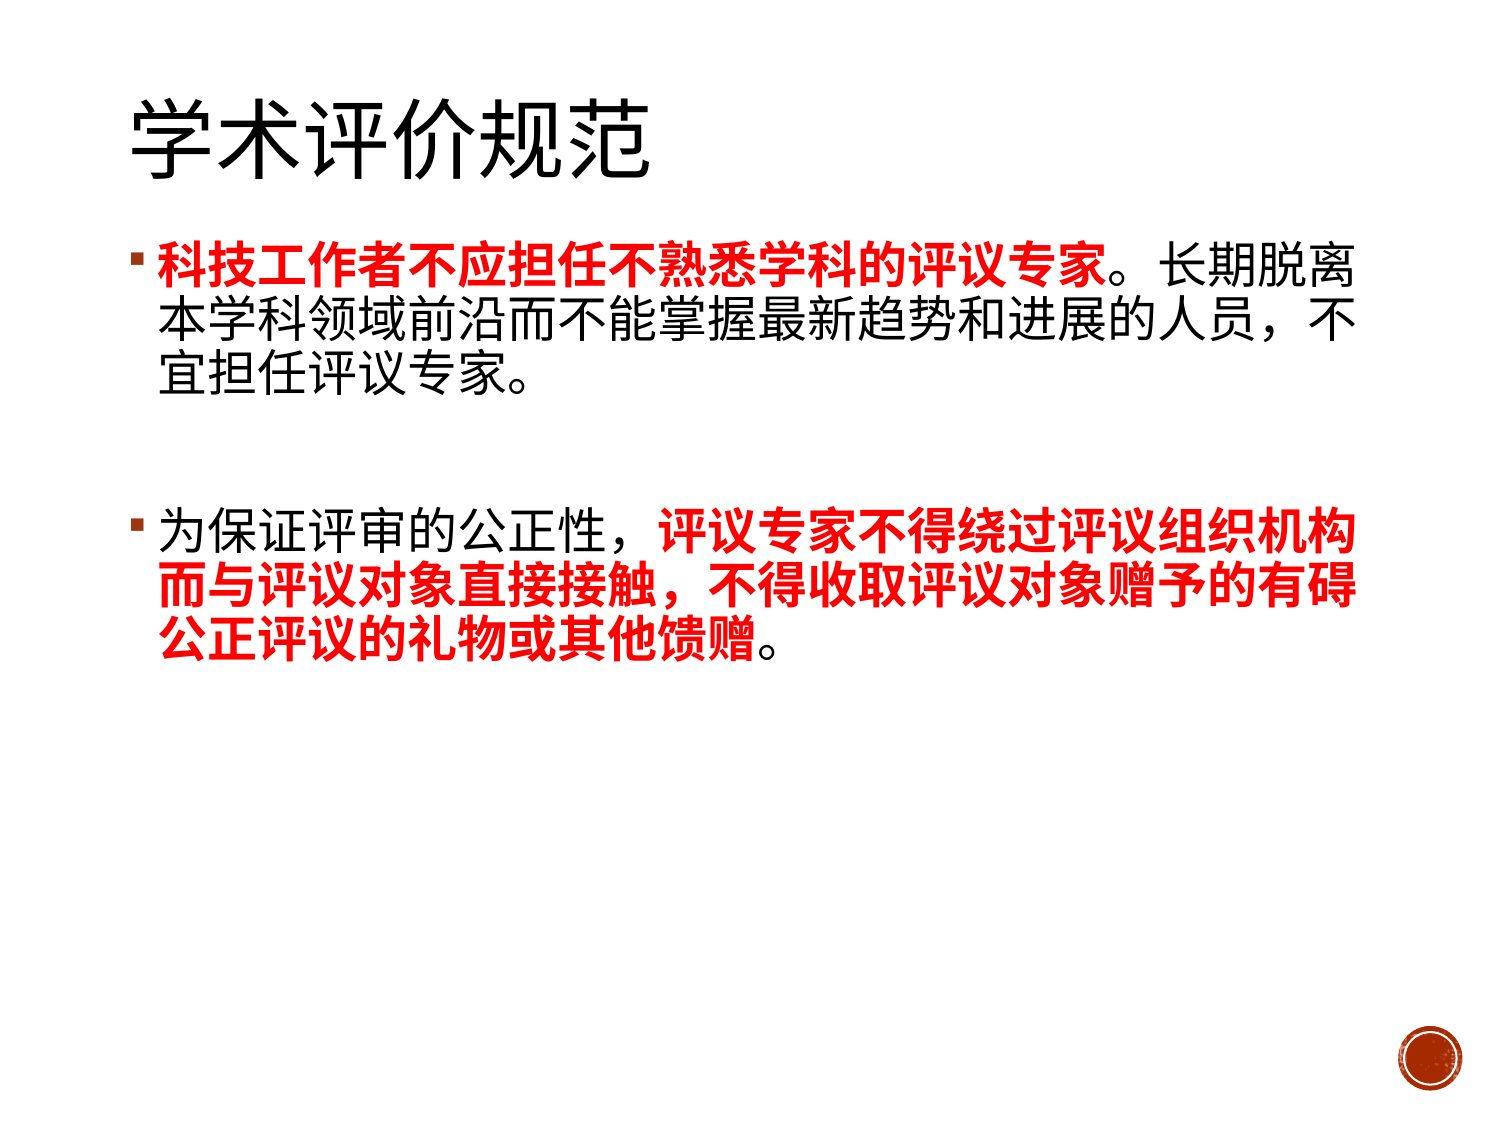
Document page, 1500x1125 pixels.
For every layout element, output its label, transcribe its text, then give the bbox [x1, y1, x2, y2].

title 学术评价规范 [112, 79, 1388, 209]
list 科技工作者不应担任不熟悉学科的评议专家。长期脱离本学科领域前沿而不能掌握最新趋势和进展的人员，不宜担任评议专家。 为保证评审的公正性，评议专家不得绕过评议组织机构而与评议对象直接接触，不得收取评议对象赠予的有碍公正评议的礼物或其他馈赠。 [112, 232, 1388, 1013]
